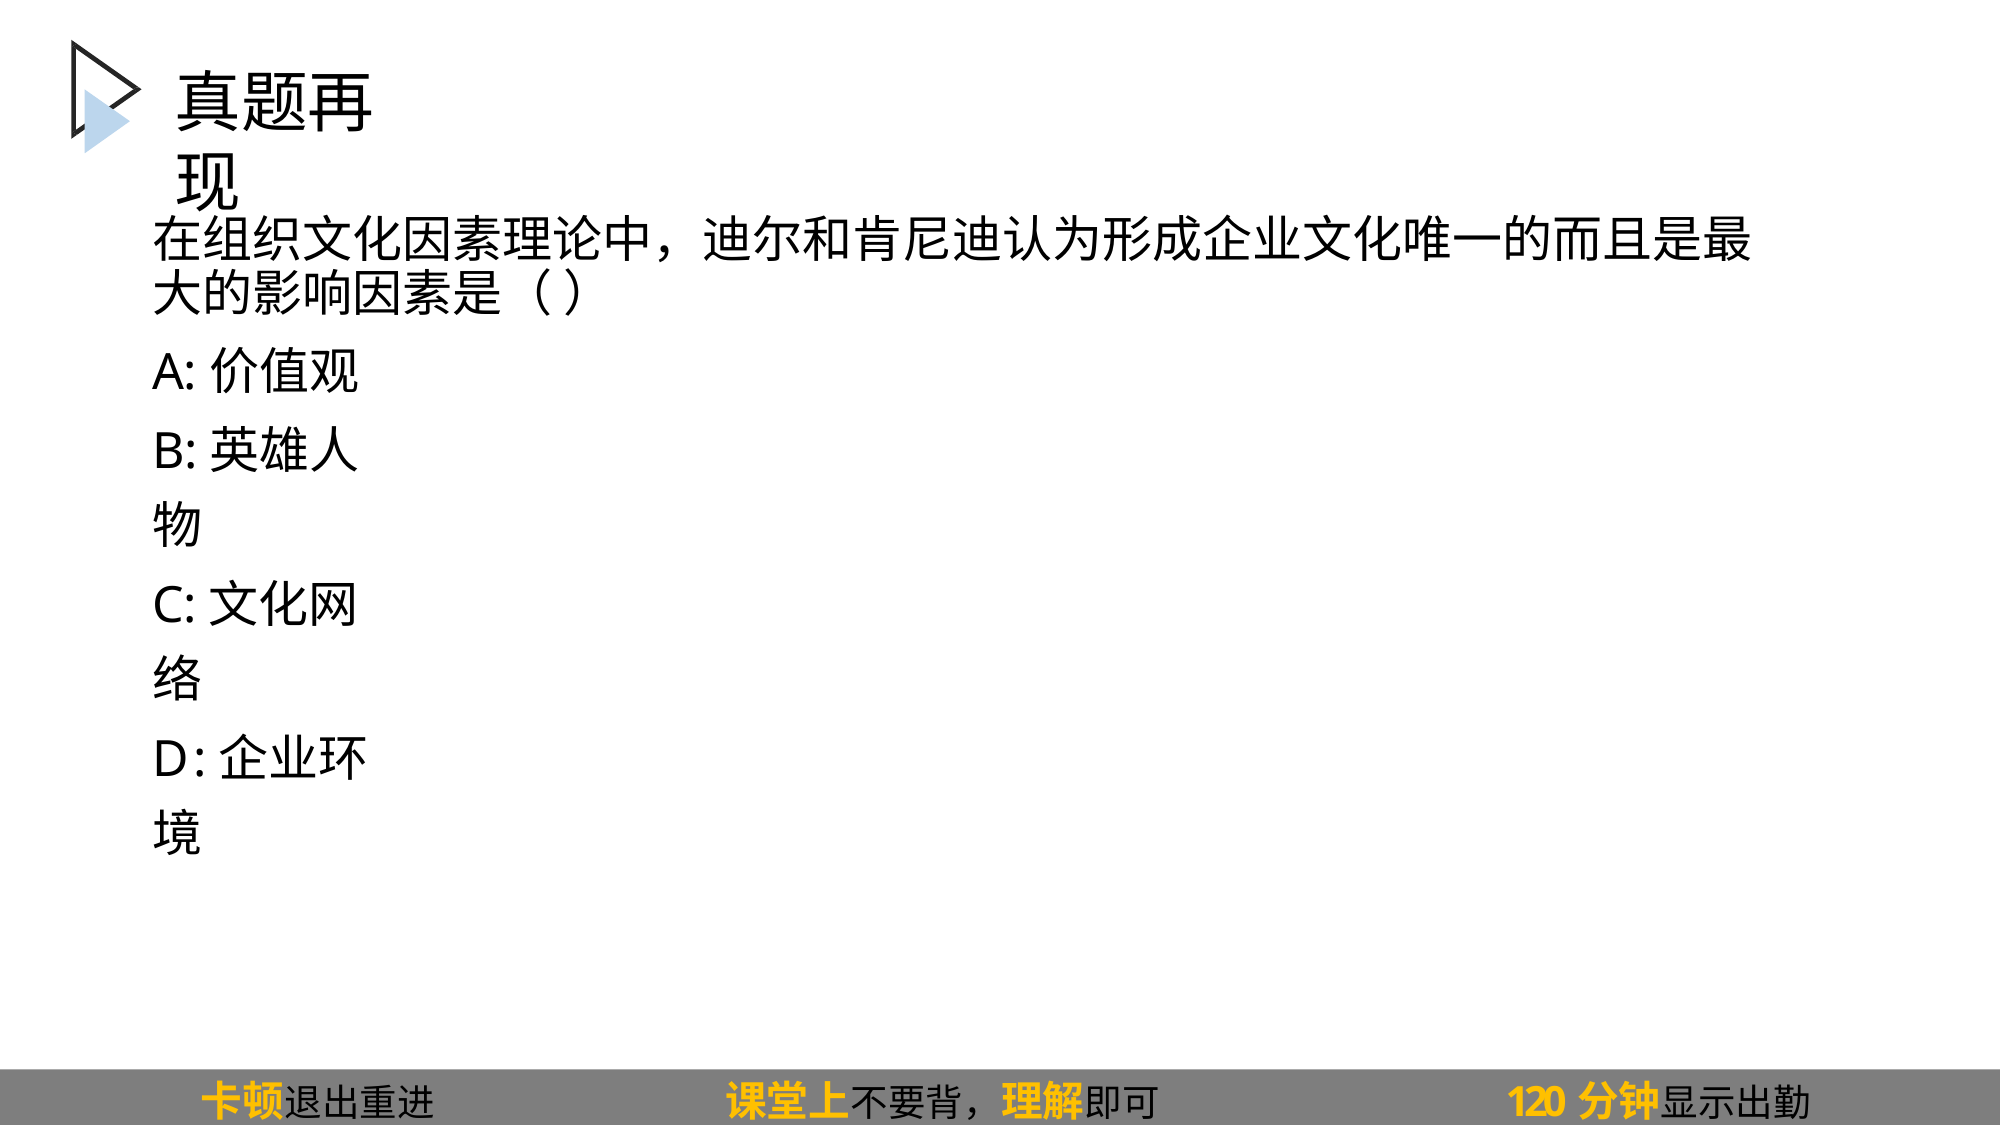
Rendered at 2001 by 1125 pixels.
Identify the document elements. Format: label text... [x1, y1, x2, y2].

title 真题再现 [159, 52, 456, 255]
footer 120分钟显示出勤 [1503, 1069, 1879, 1125]
text_box 课堂上不要背，理解即可 [722, 1069, 1161, 1125]
text_box 在组织文化因素理论中，迪尔和肯尼迪认为形成企业文化唯一的而且是最 大的影响因素是（ ） A:价值观 B:英雄人物 C:文化网络 D:企业环境 [150, 204, 1755, 862]
slide_number 卡顿退出重进 [198, 1069, 437, 1125]
